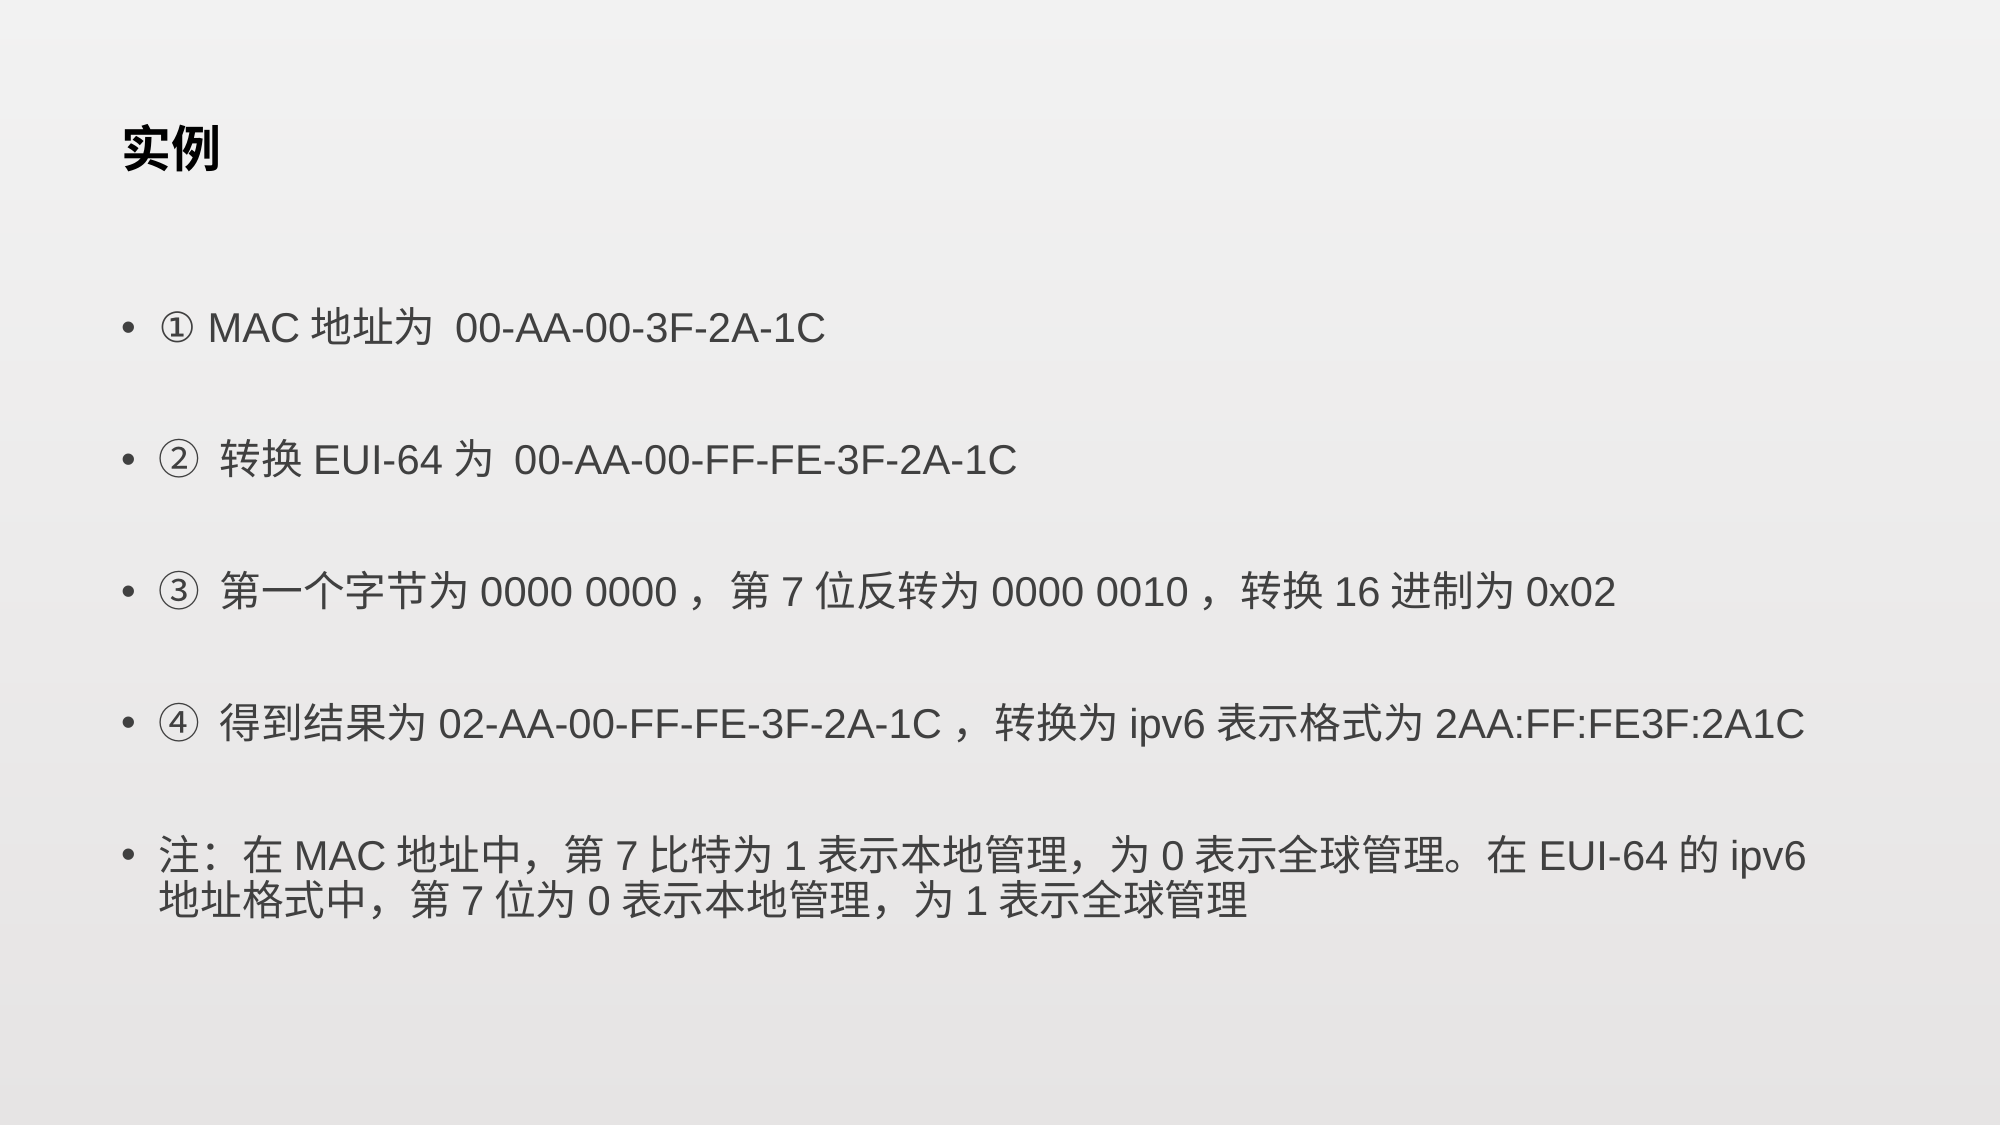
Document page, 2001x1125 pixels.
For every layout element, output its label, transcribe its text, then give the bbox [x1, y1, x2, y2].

title 实例 [106, 42, 1832, 260]
list ① MAC地址为 00-AA-00-3F-2A-1C ② 转换EUI-64为 00-AA-00-FF-FE-3F-2A-1C ③ 第一个字节为0000 0000，第7位反转为0000 0010，转换16进制为0x02 ④ 得到结果为02-AA-00-FF-FE-3F-2A-1C，转换为ipv6表示格式为2AA:FF:FE3F:2A1C 注：在MAC地址中，第7比特为1表示本地管理，为0表示全球管理。在EUI-64的ipv6地址格式中，第7位为0表示本地管理，为1表示全球管理 [106, 299, 1832, 1014]
